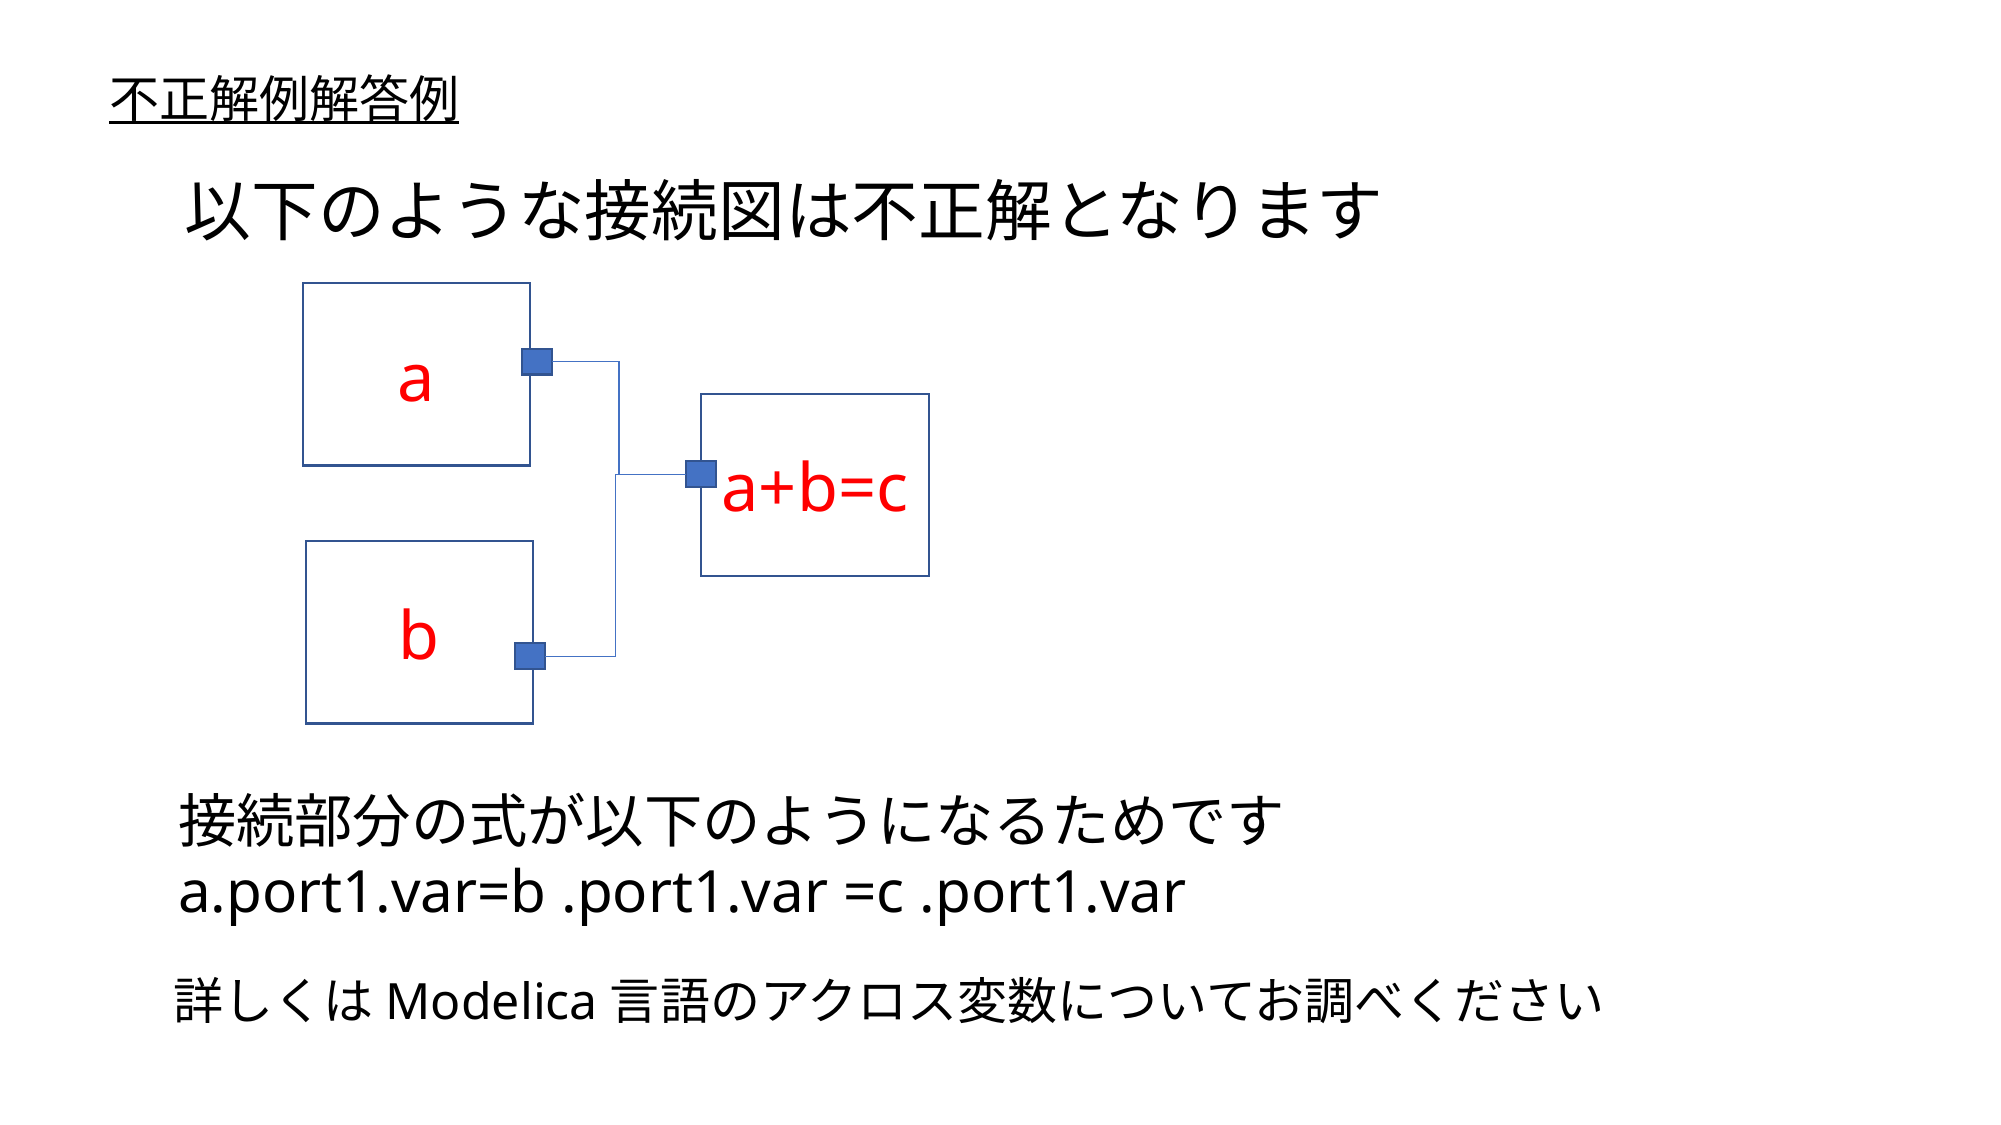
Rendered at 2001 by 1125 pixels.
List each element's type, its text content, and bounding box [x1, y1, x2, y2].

text_box 接続部分の式が以下のようになるためです a.port1.var=b .port1.var =c .port1.var [163, 776, 1624, 932]
text_box 以下のような接続図は不正解となります [169, 161, 1399, 257]
text_box 不正解例解答例 [94, 59, 475, 135]
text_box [302, 283, 929, 724]
text_box 詳しくはModelica言語のアクロス変数についてお調べください [158, 962, 1620, 1037]
